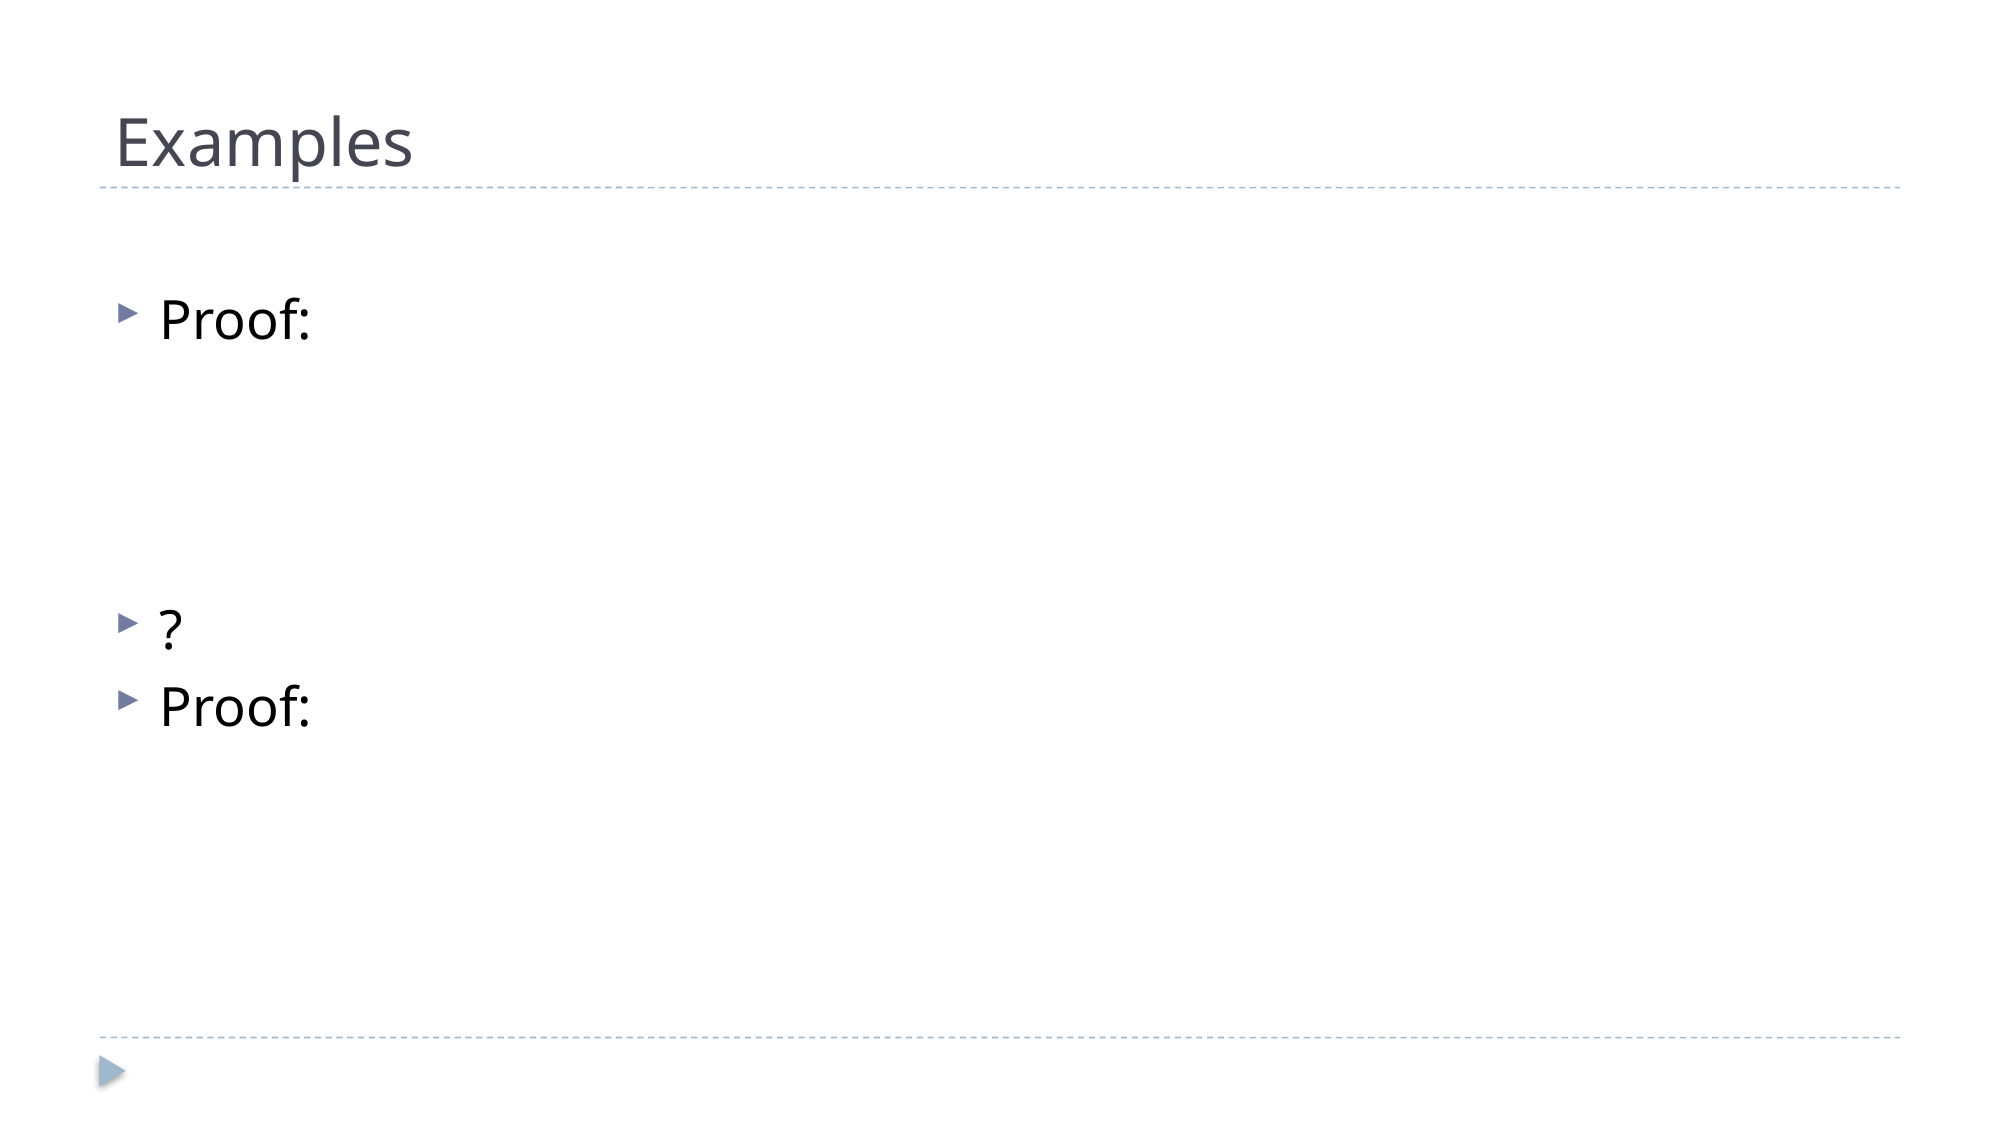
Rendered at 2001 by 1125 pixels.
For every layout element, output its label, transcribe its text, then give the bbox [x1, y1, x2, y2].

title Examples [99, 24, 1901, 188]
